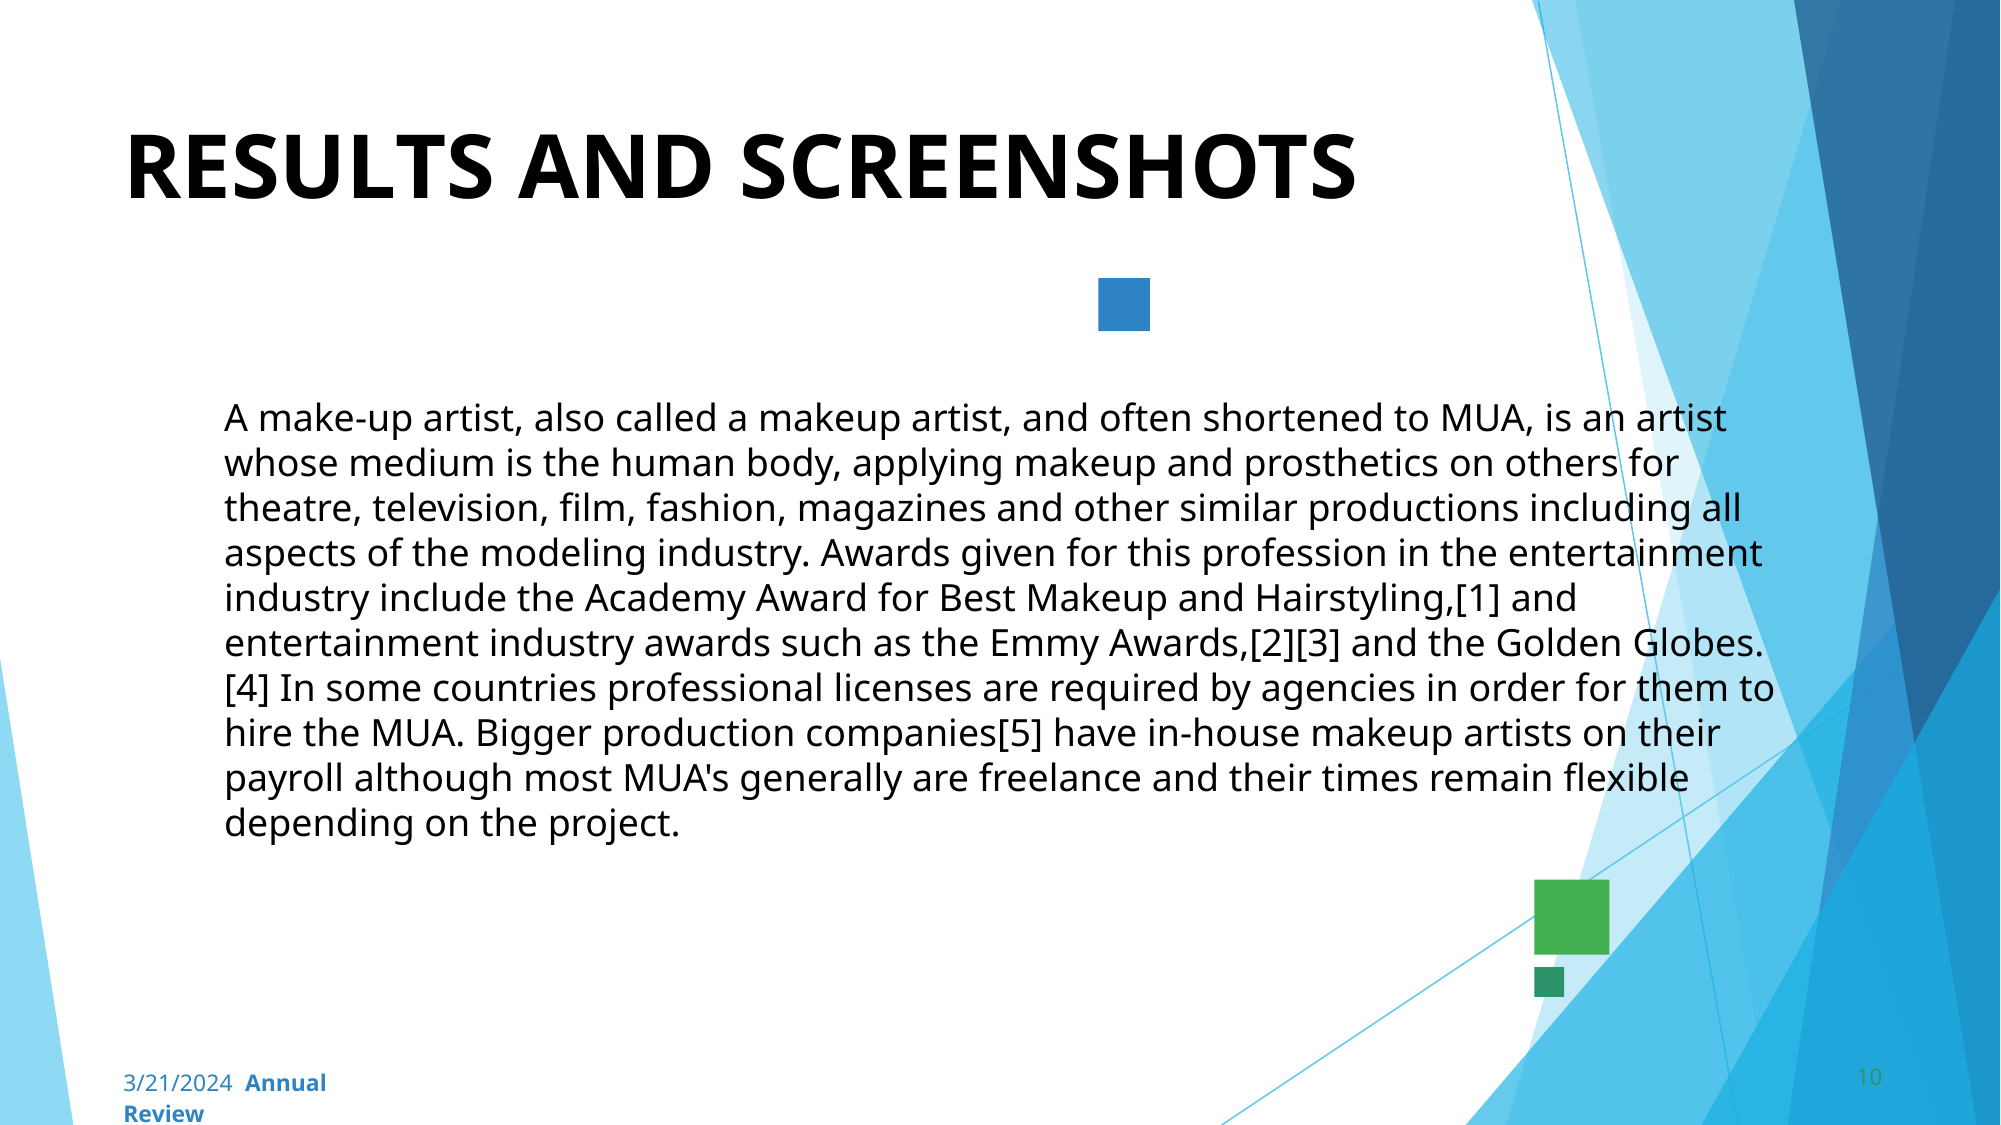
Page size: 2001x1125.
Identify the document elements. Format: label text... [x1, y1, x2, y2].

title RESULTS AND SCREENSHOTS [120, 106, 1513, 299]
text_box [1098, 299, 1150, 332]
text_box [897, 460, 1104, 520]
text_box [1534, 967, 1565, 997]
text_box 3/21/2024 Annual Review [123, 1063, 415, 1092]
text_box [1534, 879, 1610, 955]
text_box ‹#› [1849, 1061, 1888, 1090]
text_box A make-up artist, also called a makeup artist, and often shortened to MUA, is an artist whose medium is the human body, applying makeup and prosthetics on others for theatre, television, film, fashion, magazines and other similar productions including all aspects of the modeling industry. Awards given for this profession in the entertainment industry include the Academy Award for Best Makeup and Hairstyling,[1] and entertainment industry awards such as the Emmy Awards,[2][3] and the Golden Globes.[4] In some countries professional licenses are required by agencies in order for them to hire the MUA. Bigger production companies[5] have in-house makeup artists on their payroll although most MUA's generally are freelance and their times remain flexible depending on the project. [209, 386, 1796, 823]
